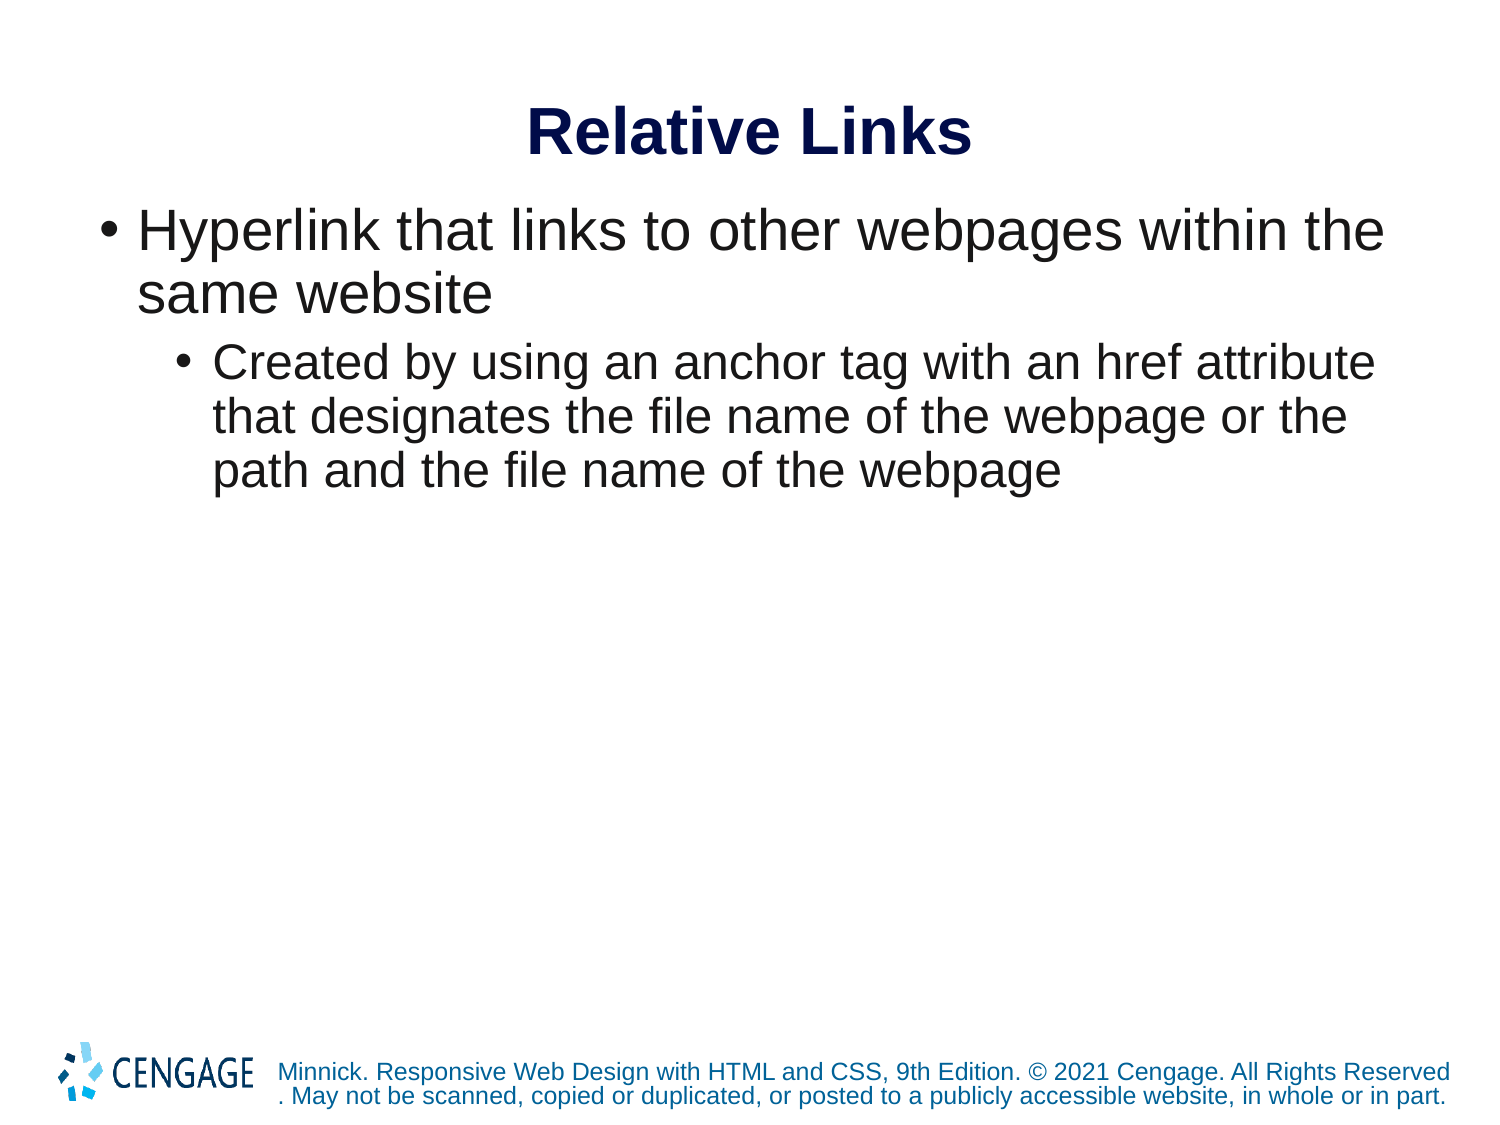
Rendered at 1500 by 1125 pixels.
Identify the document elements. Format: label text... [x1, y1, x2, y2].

list Hyperlink that links to other webpages within the same website Created by using an anchor tag with an href attribute that designates the file name of the webpage or the path and the file name of the webpage [99, 200, 1397, 1024]
picture [58, 1042, 253, 1101]
title Relative Links [103, 24, 1397, 175]
footer Minnick. Responsive Web Design with HTML and CSS, 9th Edition. © 2021 Cengage. All Rights Reserved. May not be scanned, copied or duplicated, or posted to a publicly accessible website, in whole or in part. [262, 1040, 1475, 1100]
